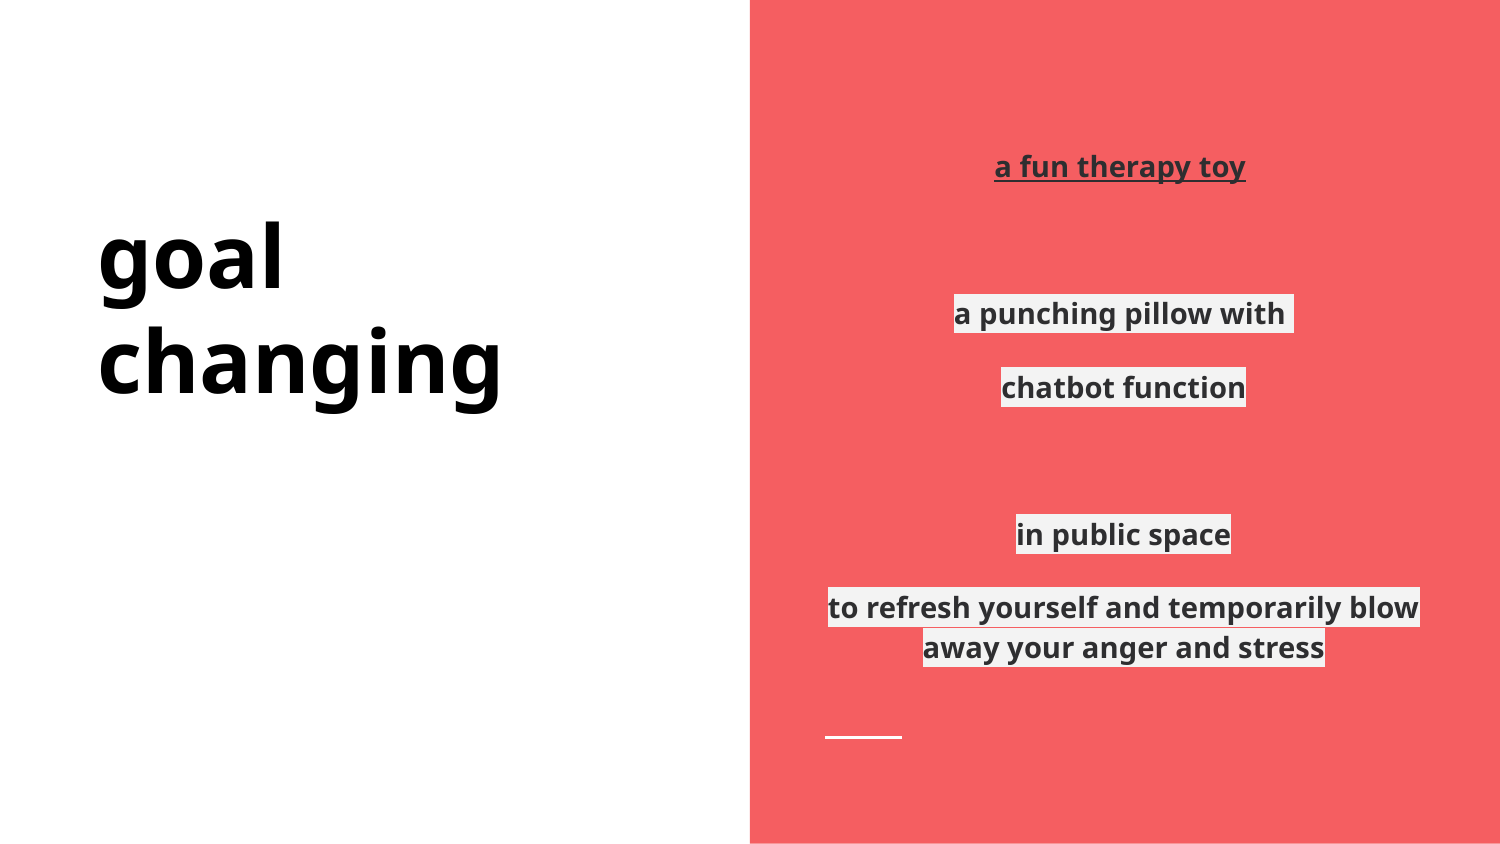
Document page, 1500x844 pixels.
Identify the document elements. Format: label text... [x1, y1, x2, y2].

list a fun therapy toy a punching pillow with chatbot function in public space to refresh yourself and temporarily blow away your anger and stress [809, 143, 1439, 750]
title goal changing [82, 150, 565, 427]
